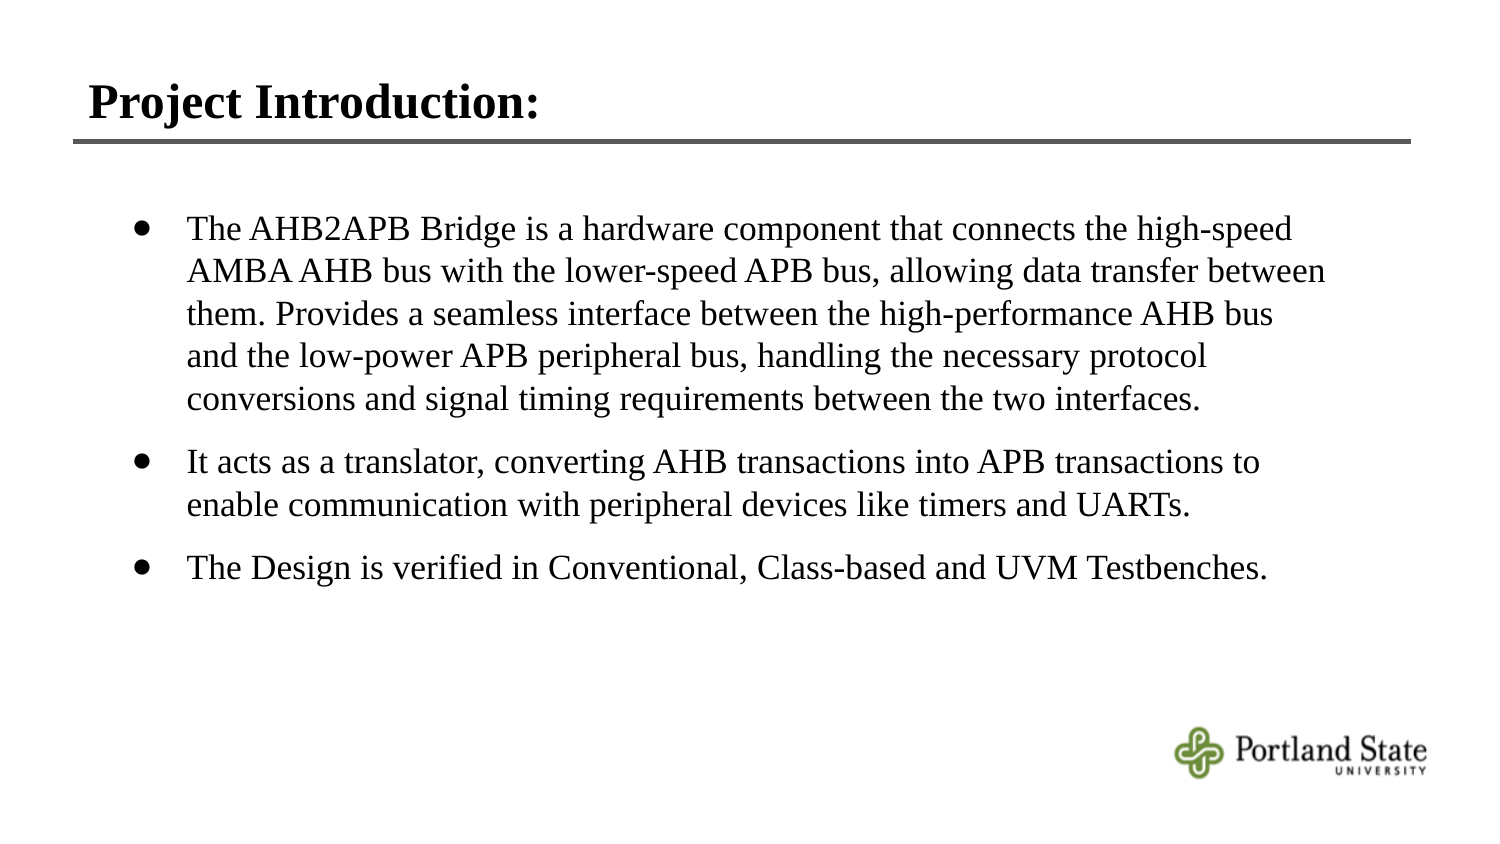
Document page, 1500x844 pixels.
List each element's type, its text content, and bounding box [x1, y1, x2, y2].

text_box The AHB2APB Bridge is a hardware component that connects the high-speed AMBA AHB bus with the lower-speed APB bus, allowing data transfer between them. Provides a seamless interface between the high-performance AHB bus and the low-power APB peripheral bus, handling the necessary protocol conversions and signal timing requirements between the two interfaces. It acts as a translator, converting AHB transactions into APB transactions to enable communication with peripheral devices like timers and UARTs. The Design is verified in Conventional, Class-based and UVM Testbenches. [96, 189, 1347, 640]
title Project Introduction: [73, 55, 1119, 139]
picture [1170, 713, 1442, 790]
